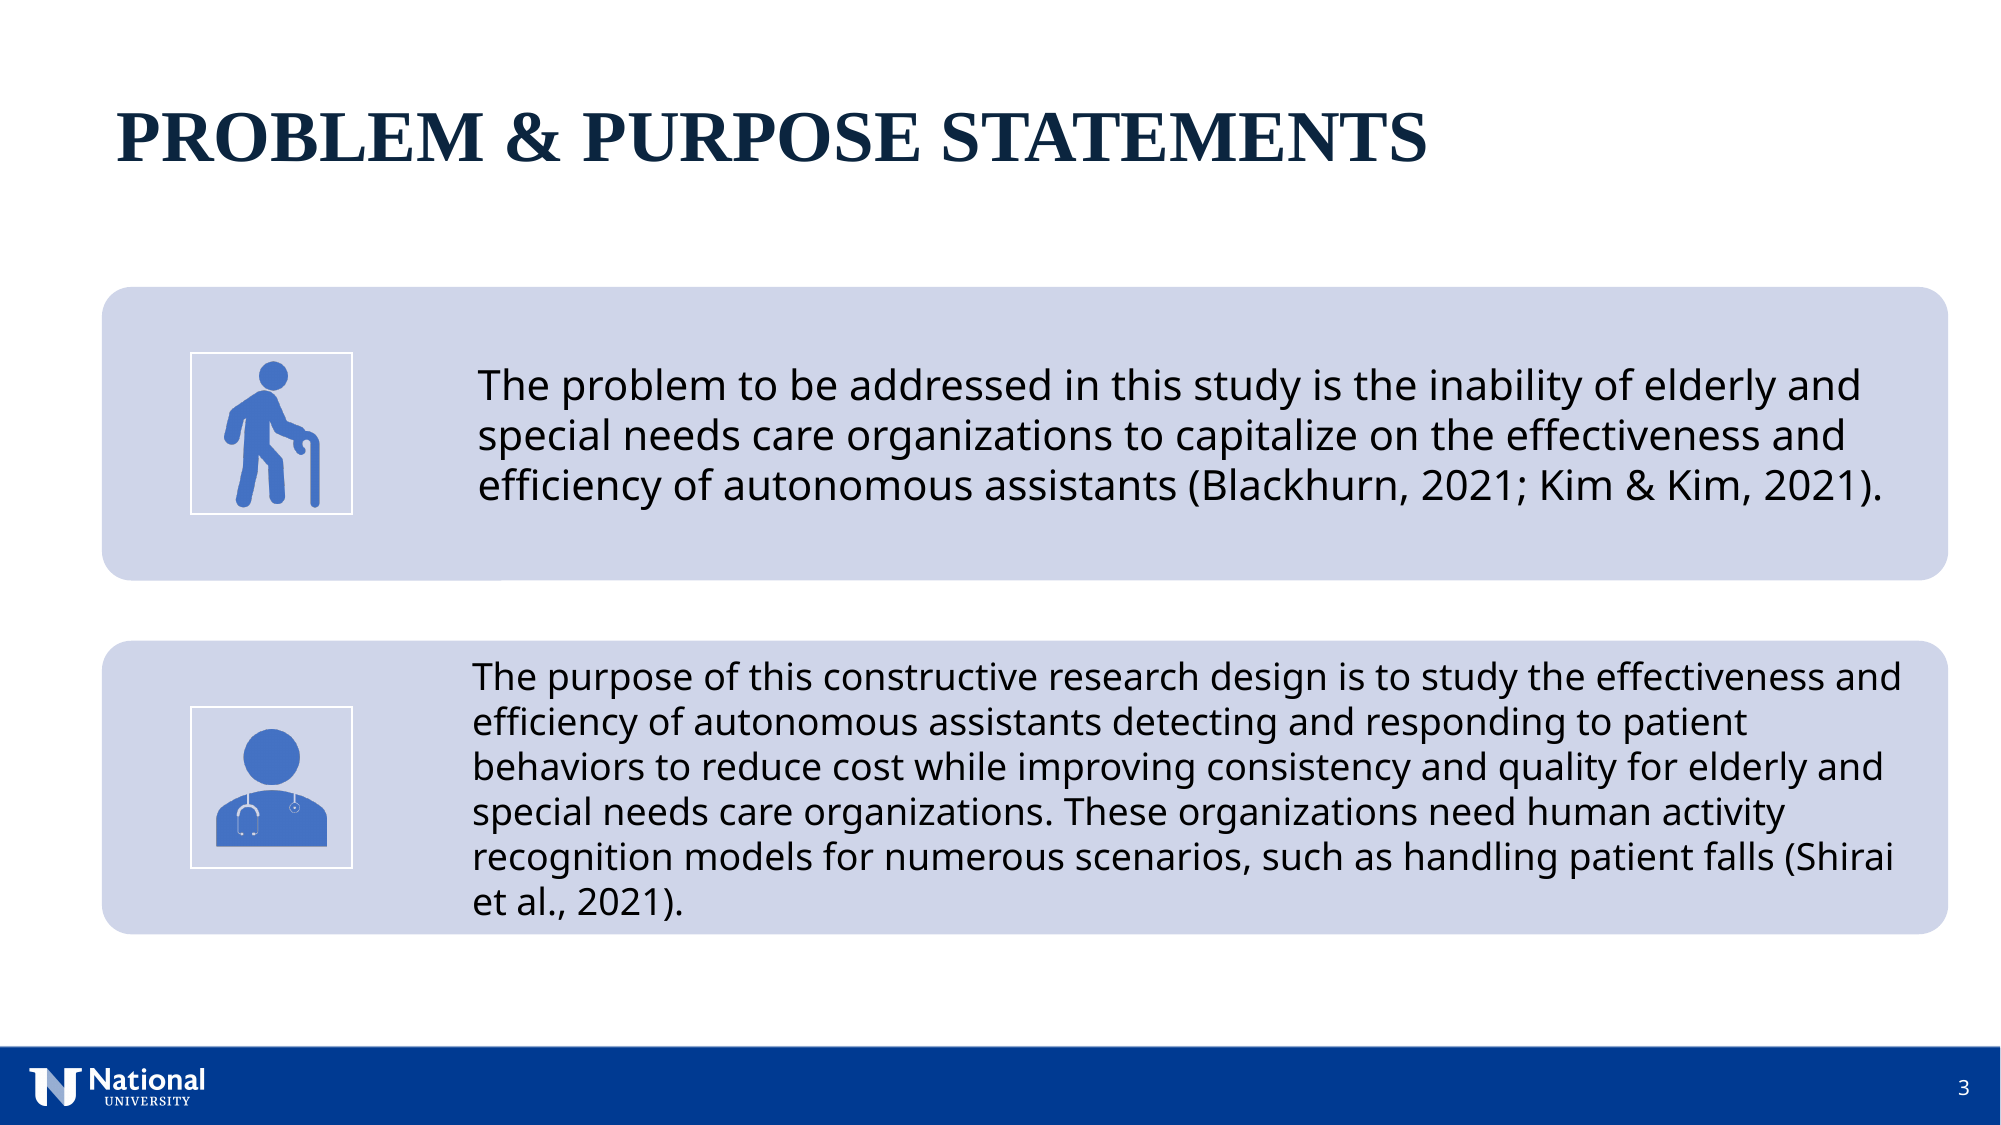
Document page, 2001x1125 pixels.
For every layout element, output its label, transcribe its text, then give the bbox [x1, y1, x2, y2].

text_box PROBLEM & PURPOSE STATEMENTS [101, 80, 1483, 184]
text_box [101, 209, 1949, 1013]
picture [0, 0, 2001, 1125]
